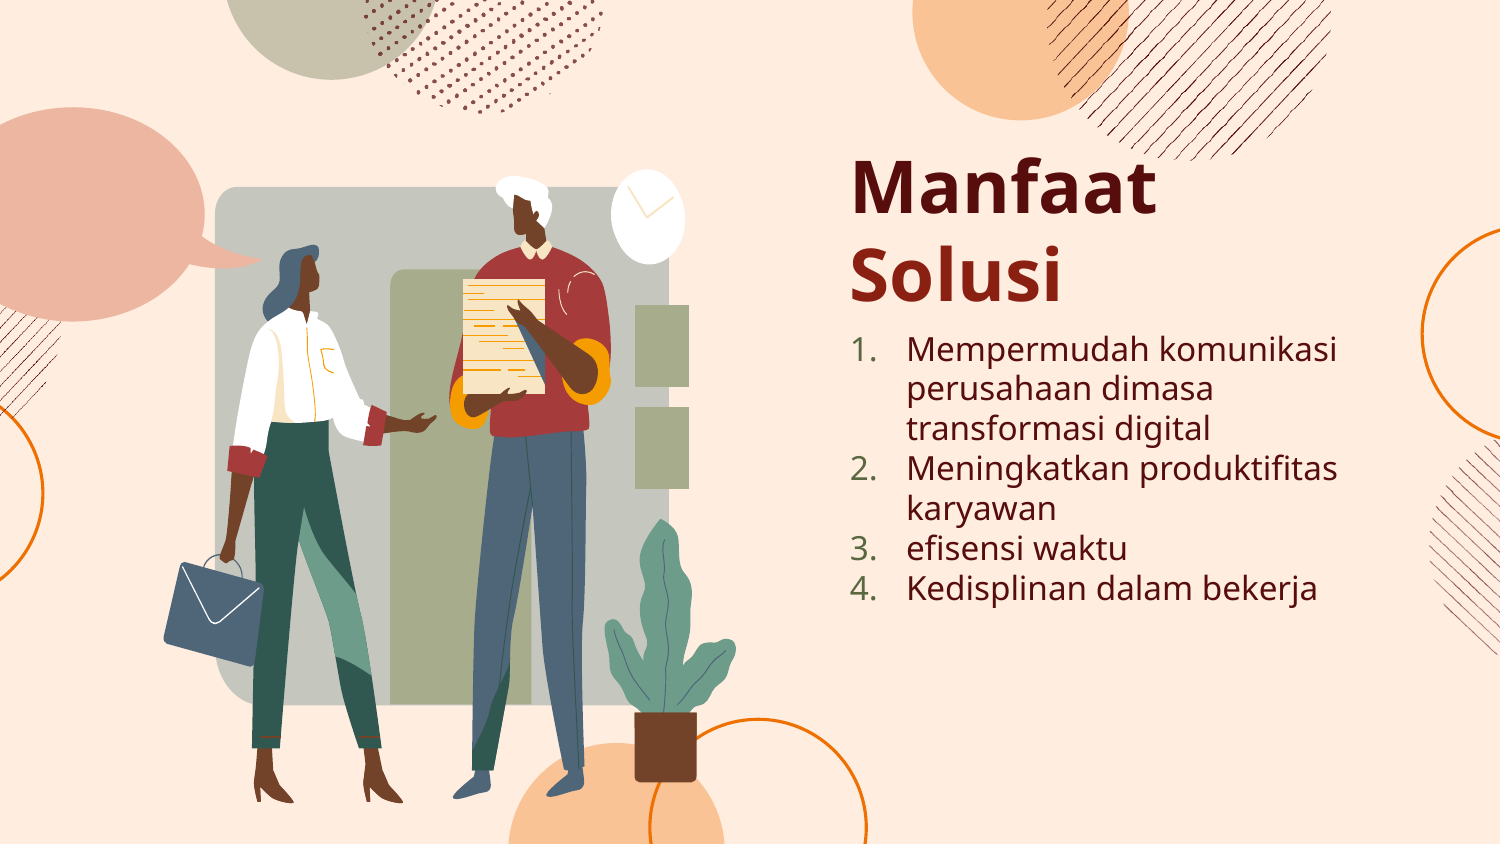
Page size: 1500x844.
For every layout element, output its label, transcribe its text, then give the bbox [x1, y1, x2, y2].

picture [344, 0, 626, 106]
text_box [0, 106, 738, 804]
list Mempermudah komunikasi perusahaan dimasa transformasi digital Meningkatkan produktifitas karyawan efisensi waktu Kedisplinan dalam bekerja [834, 312, 1376, 661]
title Manfaat Solusi [834, 183, 1376, 273]
picture [1406, 407, 1500, 679]
picture [1031, 0, 1353, 176]
